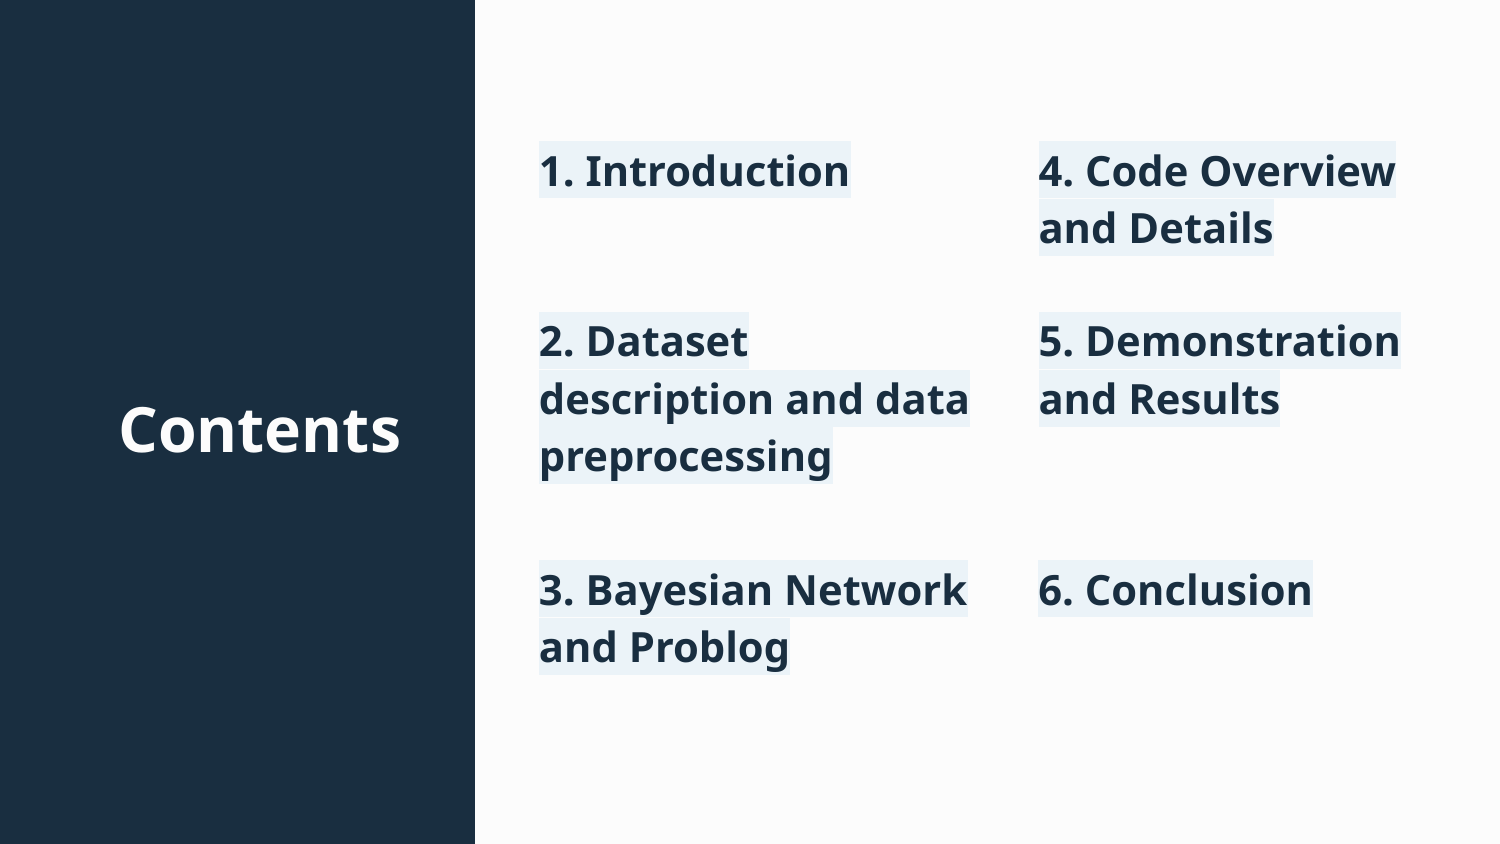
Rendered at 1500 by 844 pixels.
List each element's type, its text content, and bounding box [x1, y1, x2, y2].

subtitle 6. Conclusion [1023, 540, 1458, 654]
subtitle 3. Bayesian Network and Problog [524, 540, 1010, 654]
subtitle 1. Introduction [524, 121, 959, 236]
subtitle 5. Demonstration and Results [1023, 292, 1458, 406]
title Contents [103, 280, 428, 563]
subtitle 4. Code Overview and Details [1023, 121, 1458, 236]
subtitle 2. Dataset description and data preprocessing [524, 292, 986, 406]
